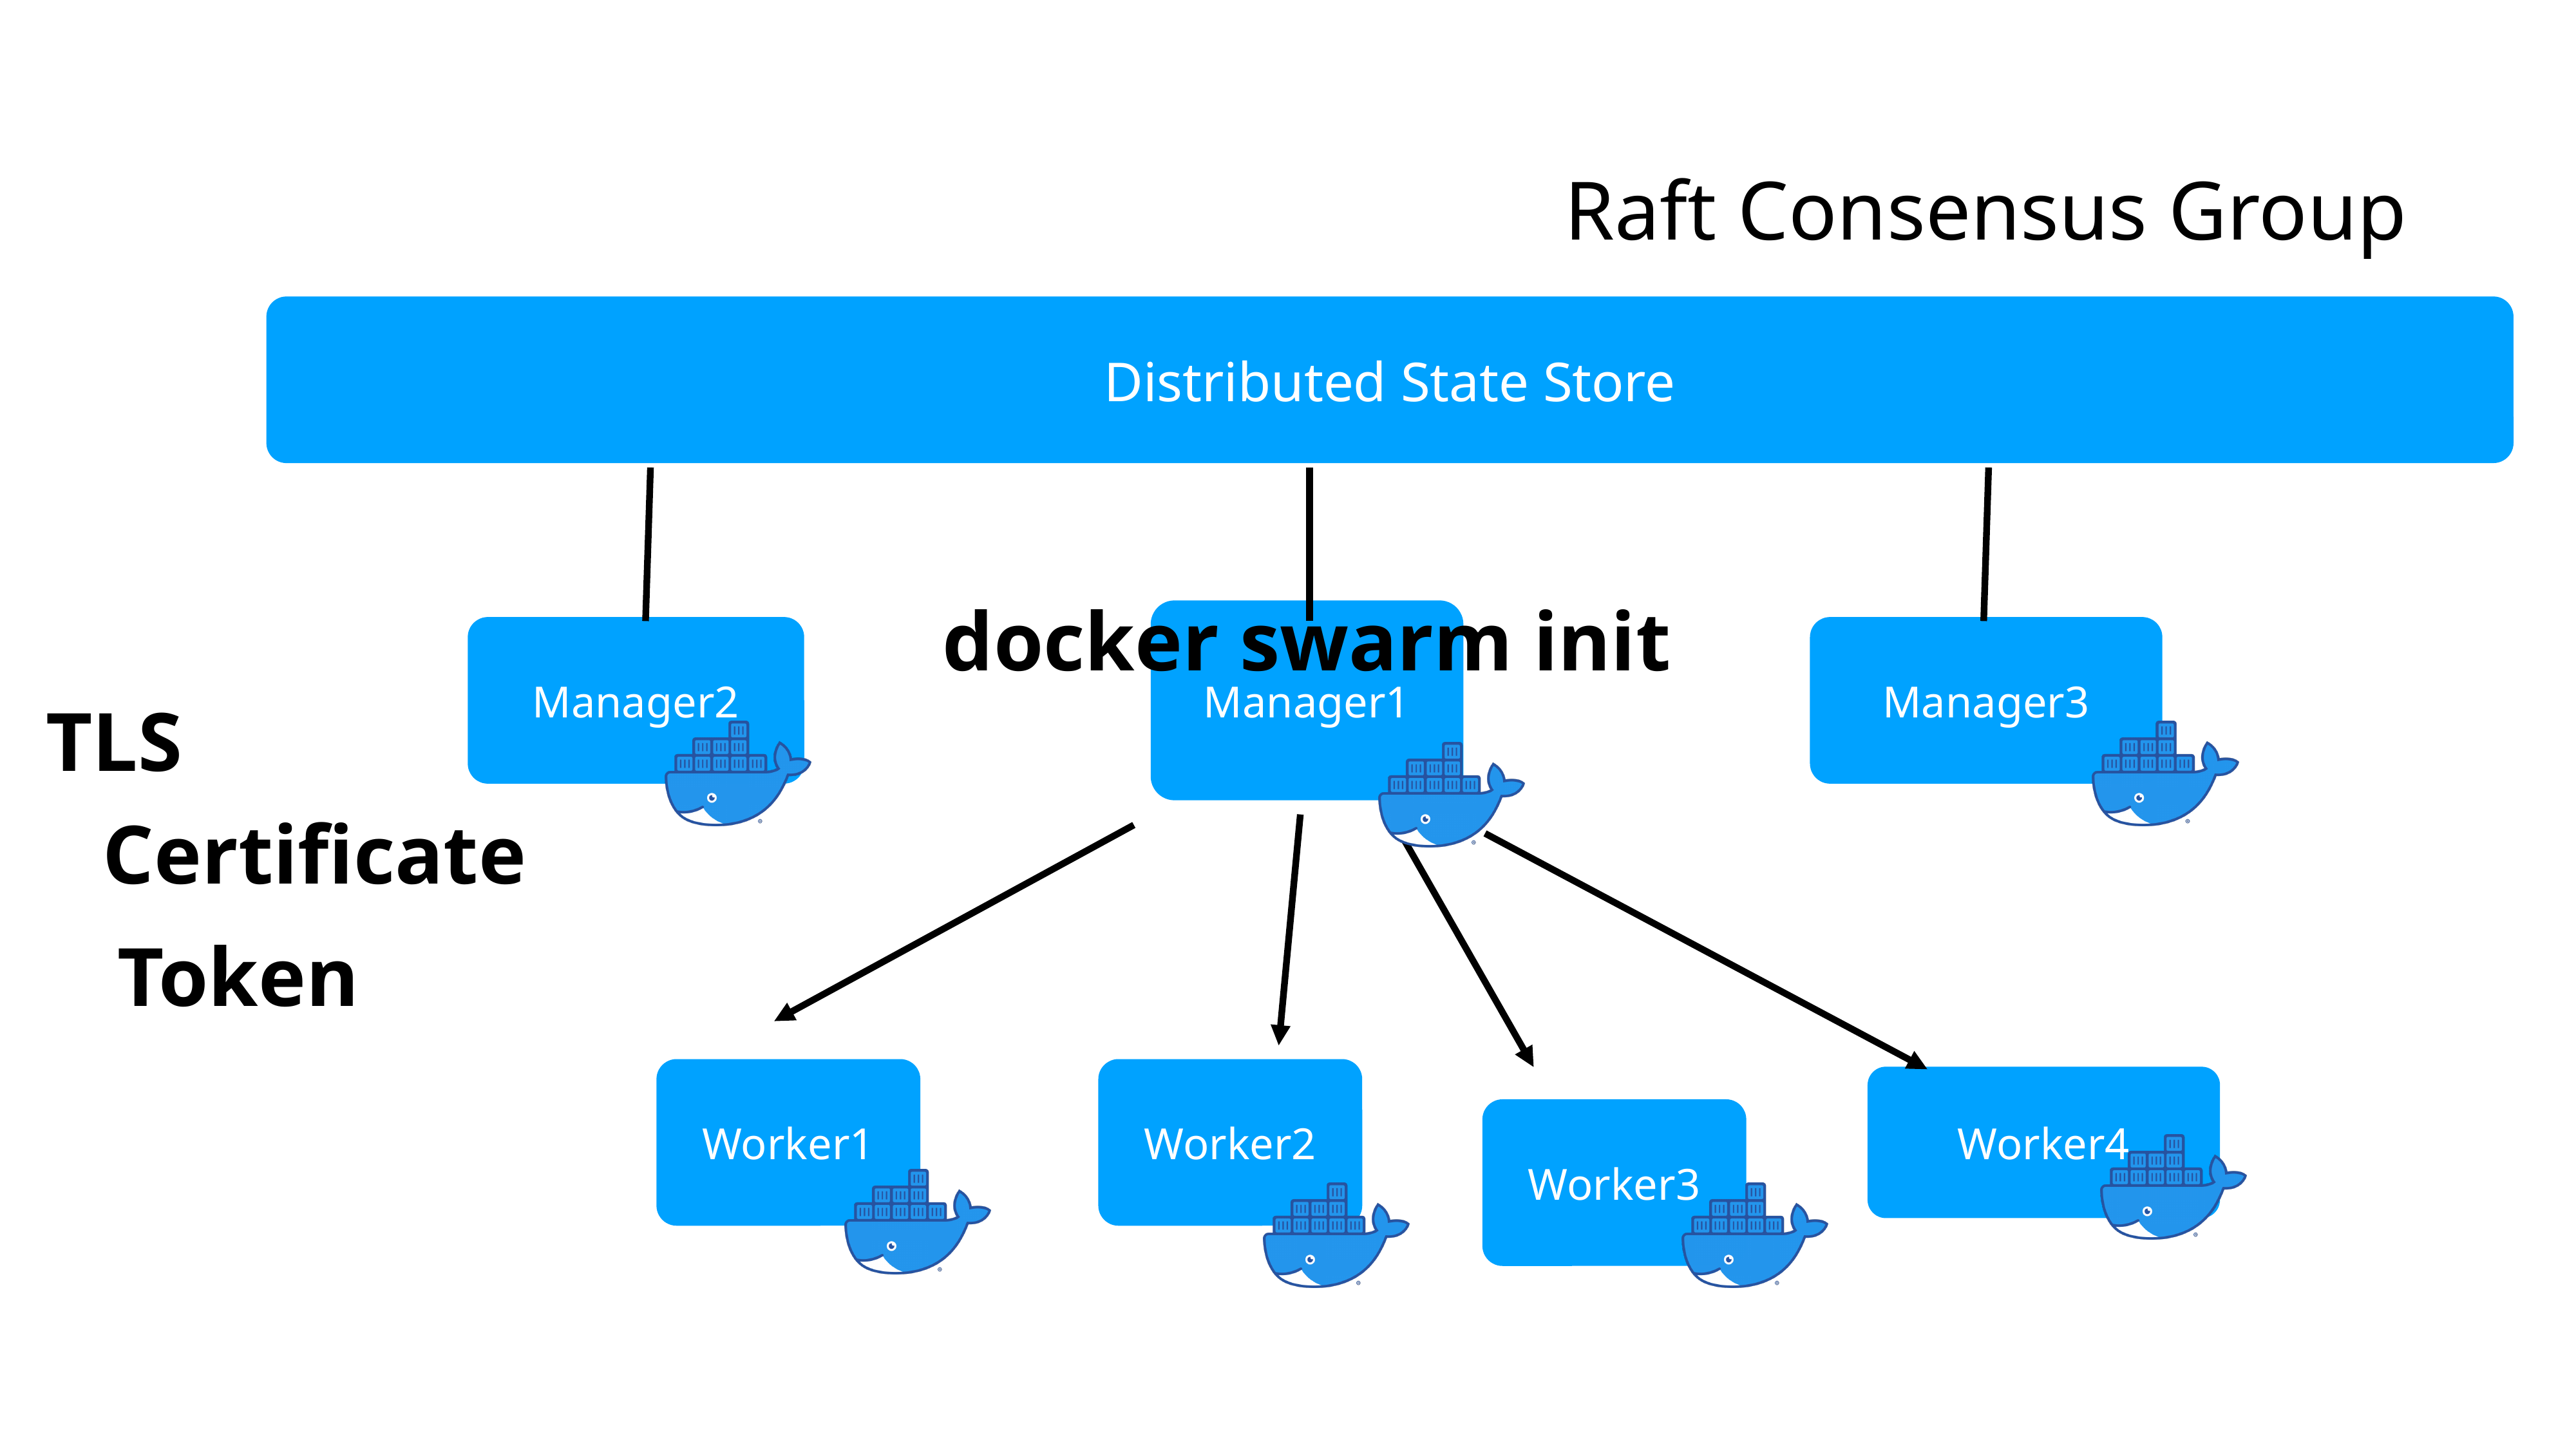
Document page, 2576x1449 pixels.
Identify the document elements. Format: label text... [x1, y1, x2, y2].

text_box [1408, 848, 1534, 1067]
text_box [1511, 848, 1927, 1070]
picture [1262, 1182, 1410, 1288]
text_box Token [112, 920, 365, 1028]
text_box Raft Consensus Group [1559, 165, 2413, 263]
text_box Worker3 [1482, 1099, 1747, 1266]
picture [1378, 742, 1526, 848]
text_box [774, 824, 1134, 1021]
text_box Distributed State Store [266, 296, 2514, 464]
text_box Certificate [97, 798, 532, 906]
text_box TLS [40, 685, 188, 793]
text_box [1275, 814, 1301, 1046]
text_box Manager1 [1150, 692, 1464, 800]
text_box Worker2 [1098, 1059, 1363, 1226]
text_box Manager2 [468, 617, 804, 784]
text_box Manager3 [1810, 617, 2163, 784]
text_box Worker4 [1867, 1066, 2221, 1218]
picture [2092, 721, 2239, 826]
picture [664, 721, 811, 826]
text_box Worker1 [656, 1059, 921, 1226]
text_box docker swarm init [937, 585, 1677, 692]
picture [844, 1169, 992, 1274]
picture [2099, 1134, 2248, 1240]
picture [1681, 1182, 1828, 1288]
